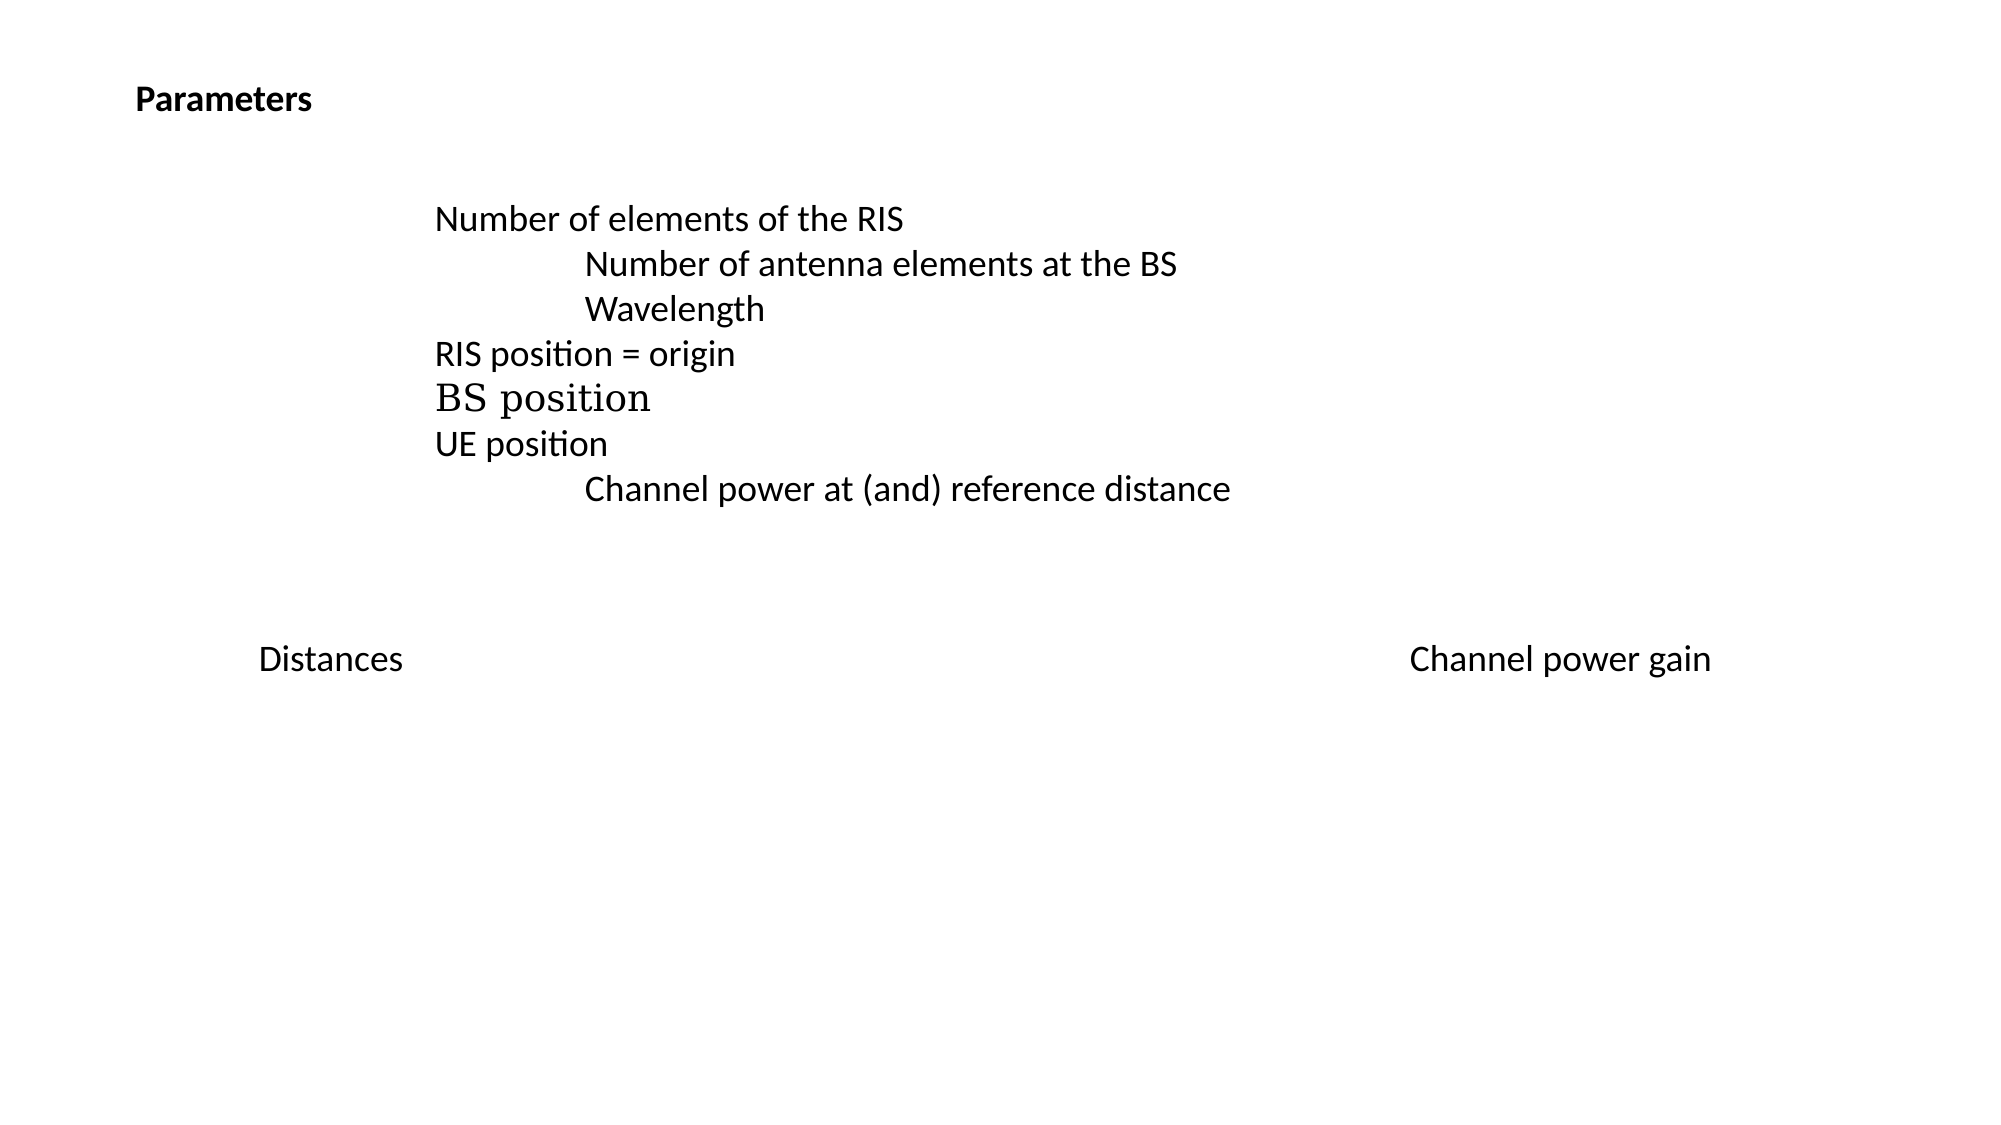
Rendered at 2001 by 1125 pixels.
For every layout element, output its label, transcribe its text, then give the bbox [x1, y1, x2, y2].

text_box Parameters [120, 67, 328, 127]
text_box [159, 626, 503, 900]
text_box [1324, 626, 1798, 996]
